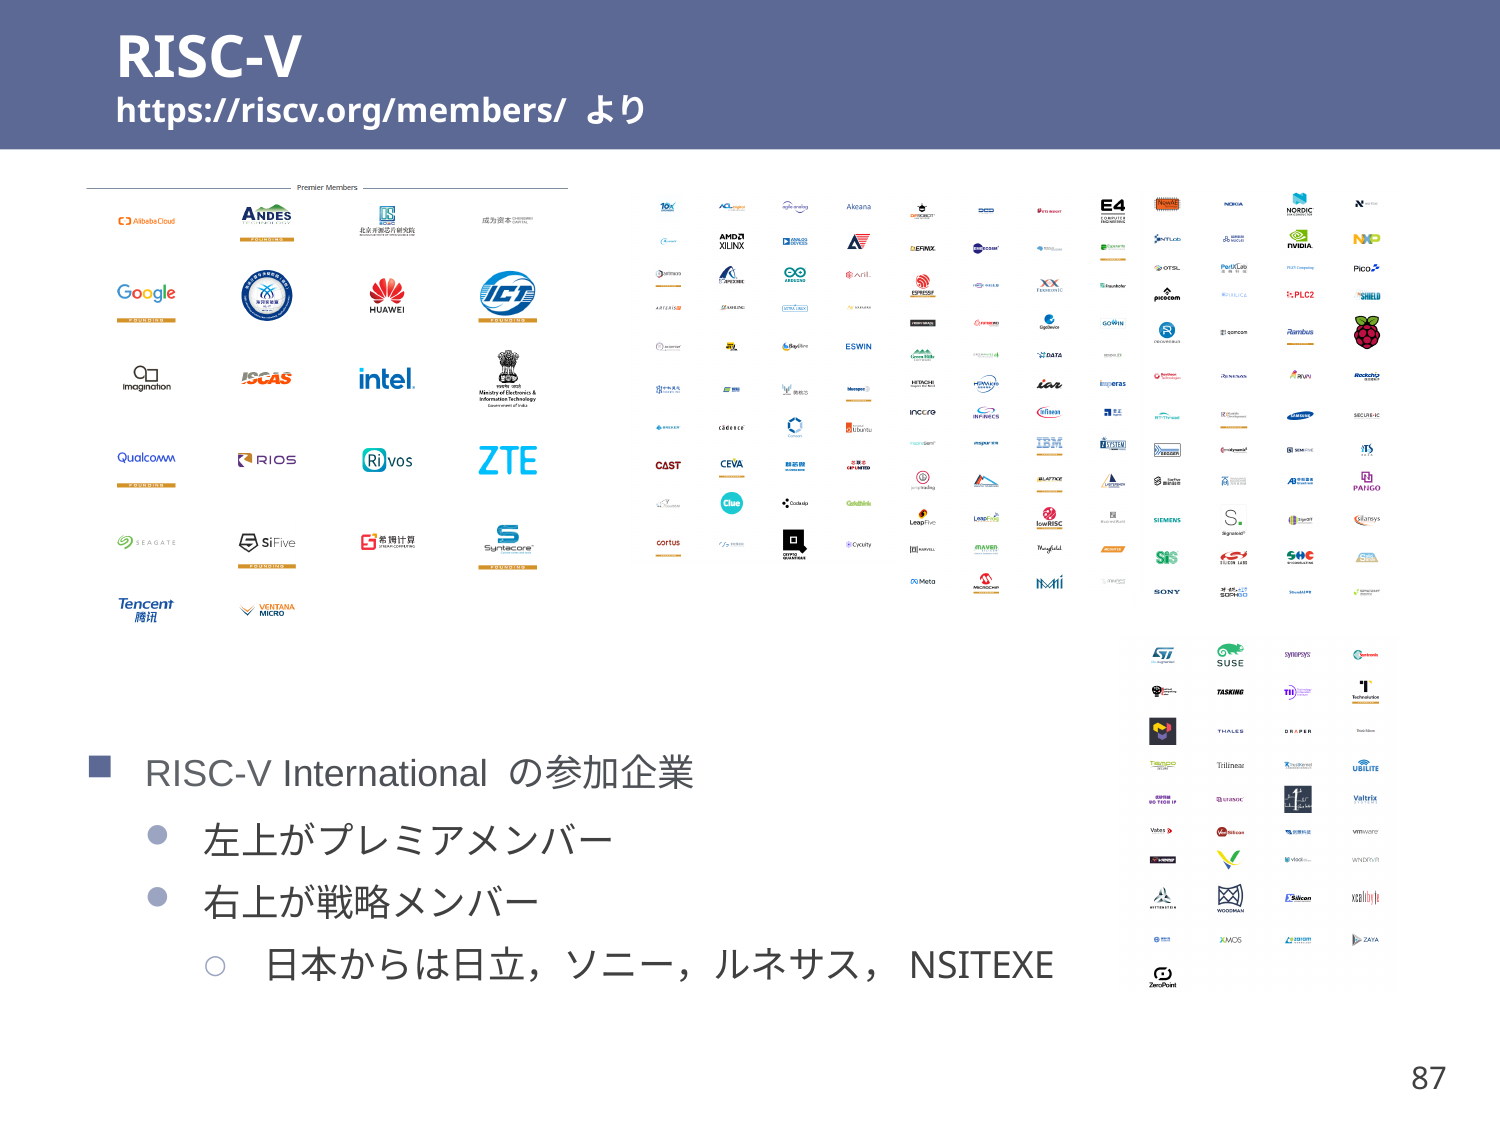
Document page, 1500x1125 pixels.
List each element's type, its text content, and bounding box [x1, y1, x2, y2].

picture [631, 190, 1400, 609]
title RISC-V https://riscv.org/members/ より [100, 0, 1500, 150]
picture [70, 178, 580, 639]
list RISC-V International の参加企業 左上がプレミアメンバー 右上が戦略メンバー 日本からは日立，ソニー，ルネサス，NSITEXE [70, 680, 1474, 1050]
picture [1118, 636, 1399, 993]
